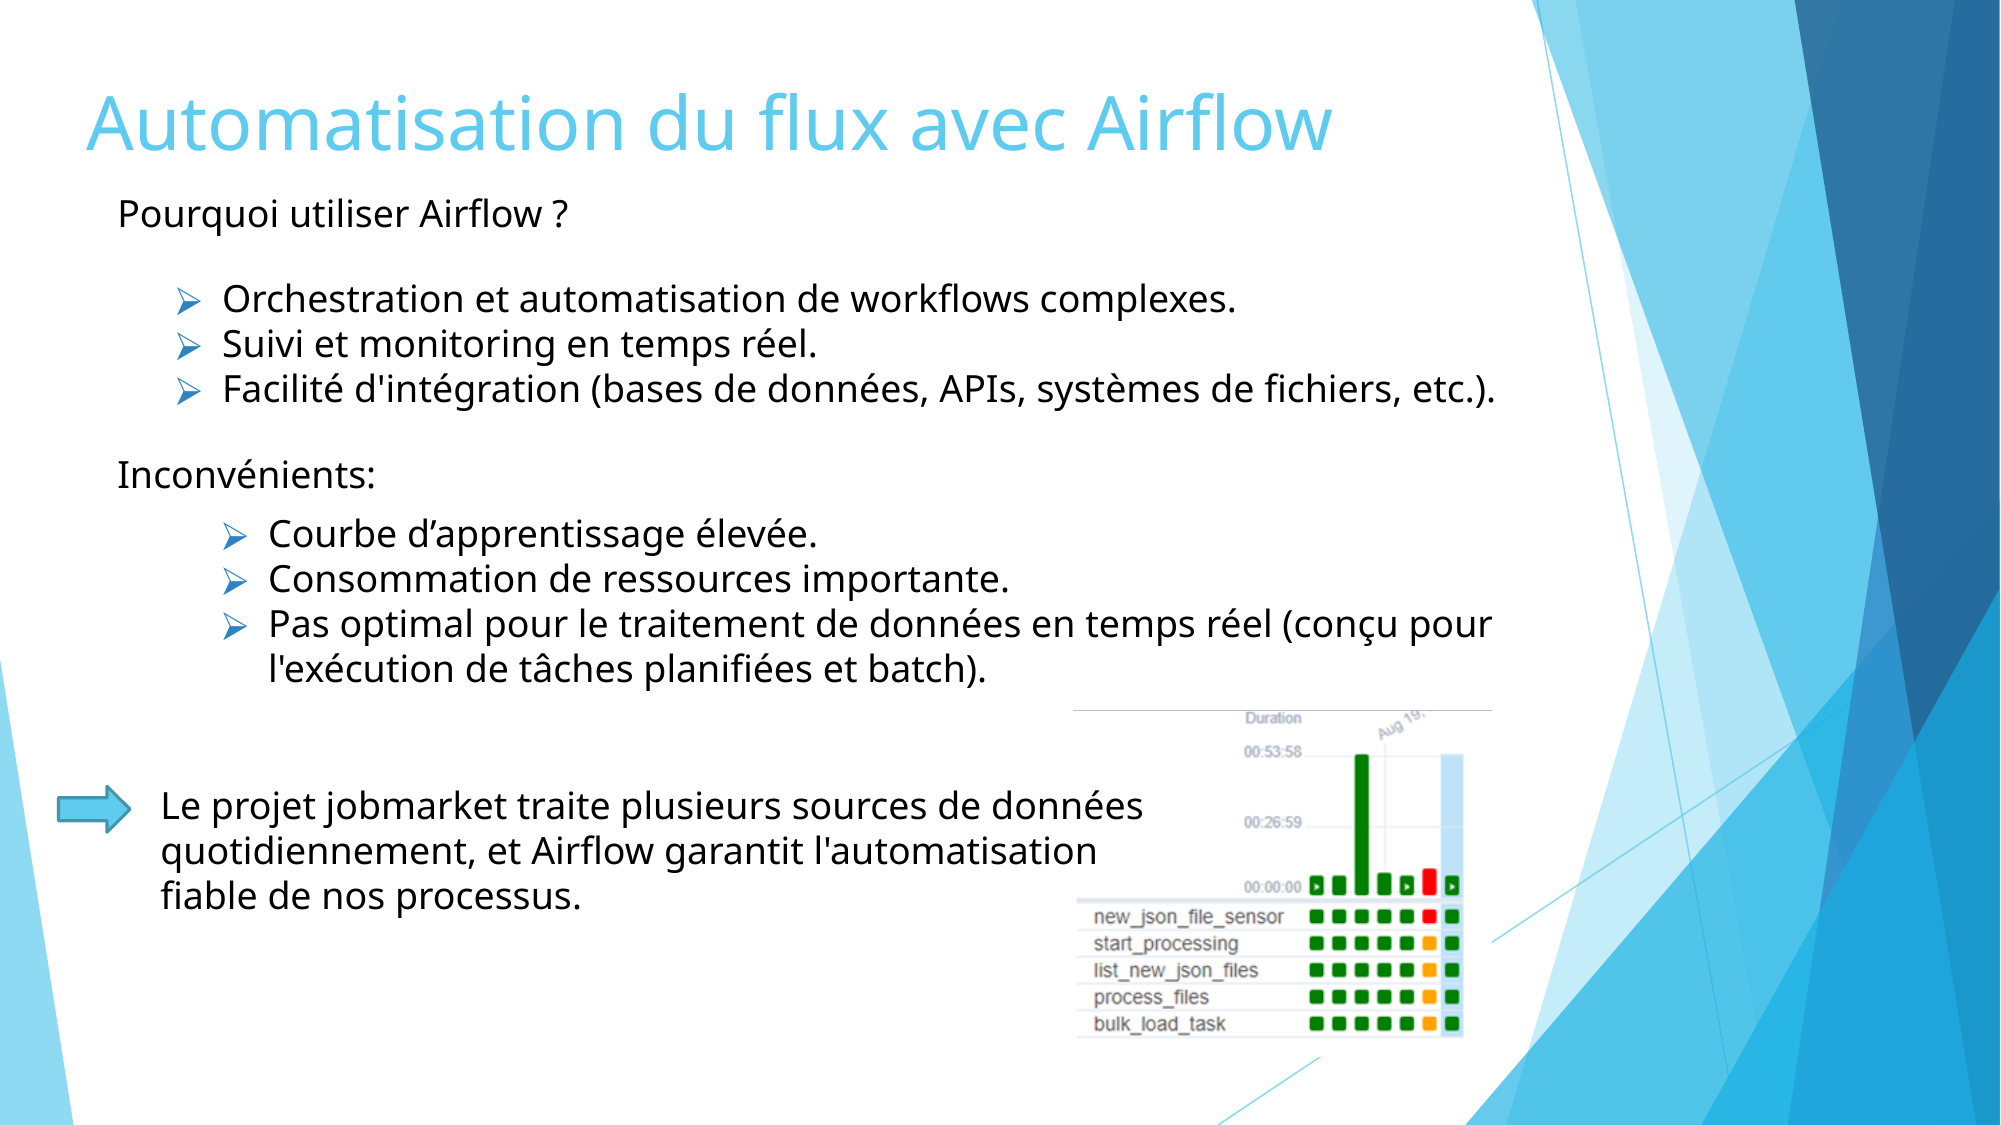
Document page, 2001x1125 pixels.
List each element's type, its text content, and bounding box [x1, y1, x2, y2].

text_box Inconvénients: [102, 443, 776, 504]
text_box Pourquoi utiliser Airflow ? [102, 182, 931, 243]
text_box Courbe d’apprentissage élevée. Consommation de ressources importante. Pas optimal pour le traitement de données en temps réel (conçu pour l'exécution de tâches planifiées et batch). [206, 502, 1707, 698]
picture [1073, 659, 1492, 1057]
text_box Le projet jobmarket traite plusieurs sources de données quotidiennement, et Airflow garantit l'automatisation fiable de nos processus. [145, 775, 1068, 925]
text_box [58, 786, 131, 833]
text_box Automatisation du flux avec Airflow [71, 68, 1588, 174]
text_box Orchestration et automatisation de workflows complexes. Suivi et monitoring en temps réel. Facilité d'intégration (bases de données, APIs, systèmes de fichiers, etc.). [160, 267, 1661, 418]
